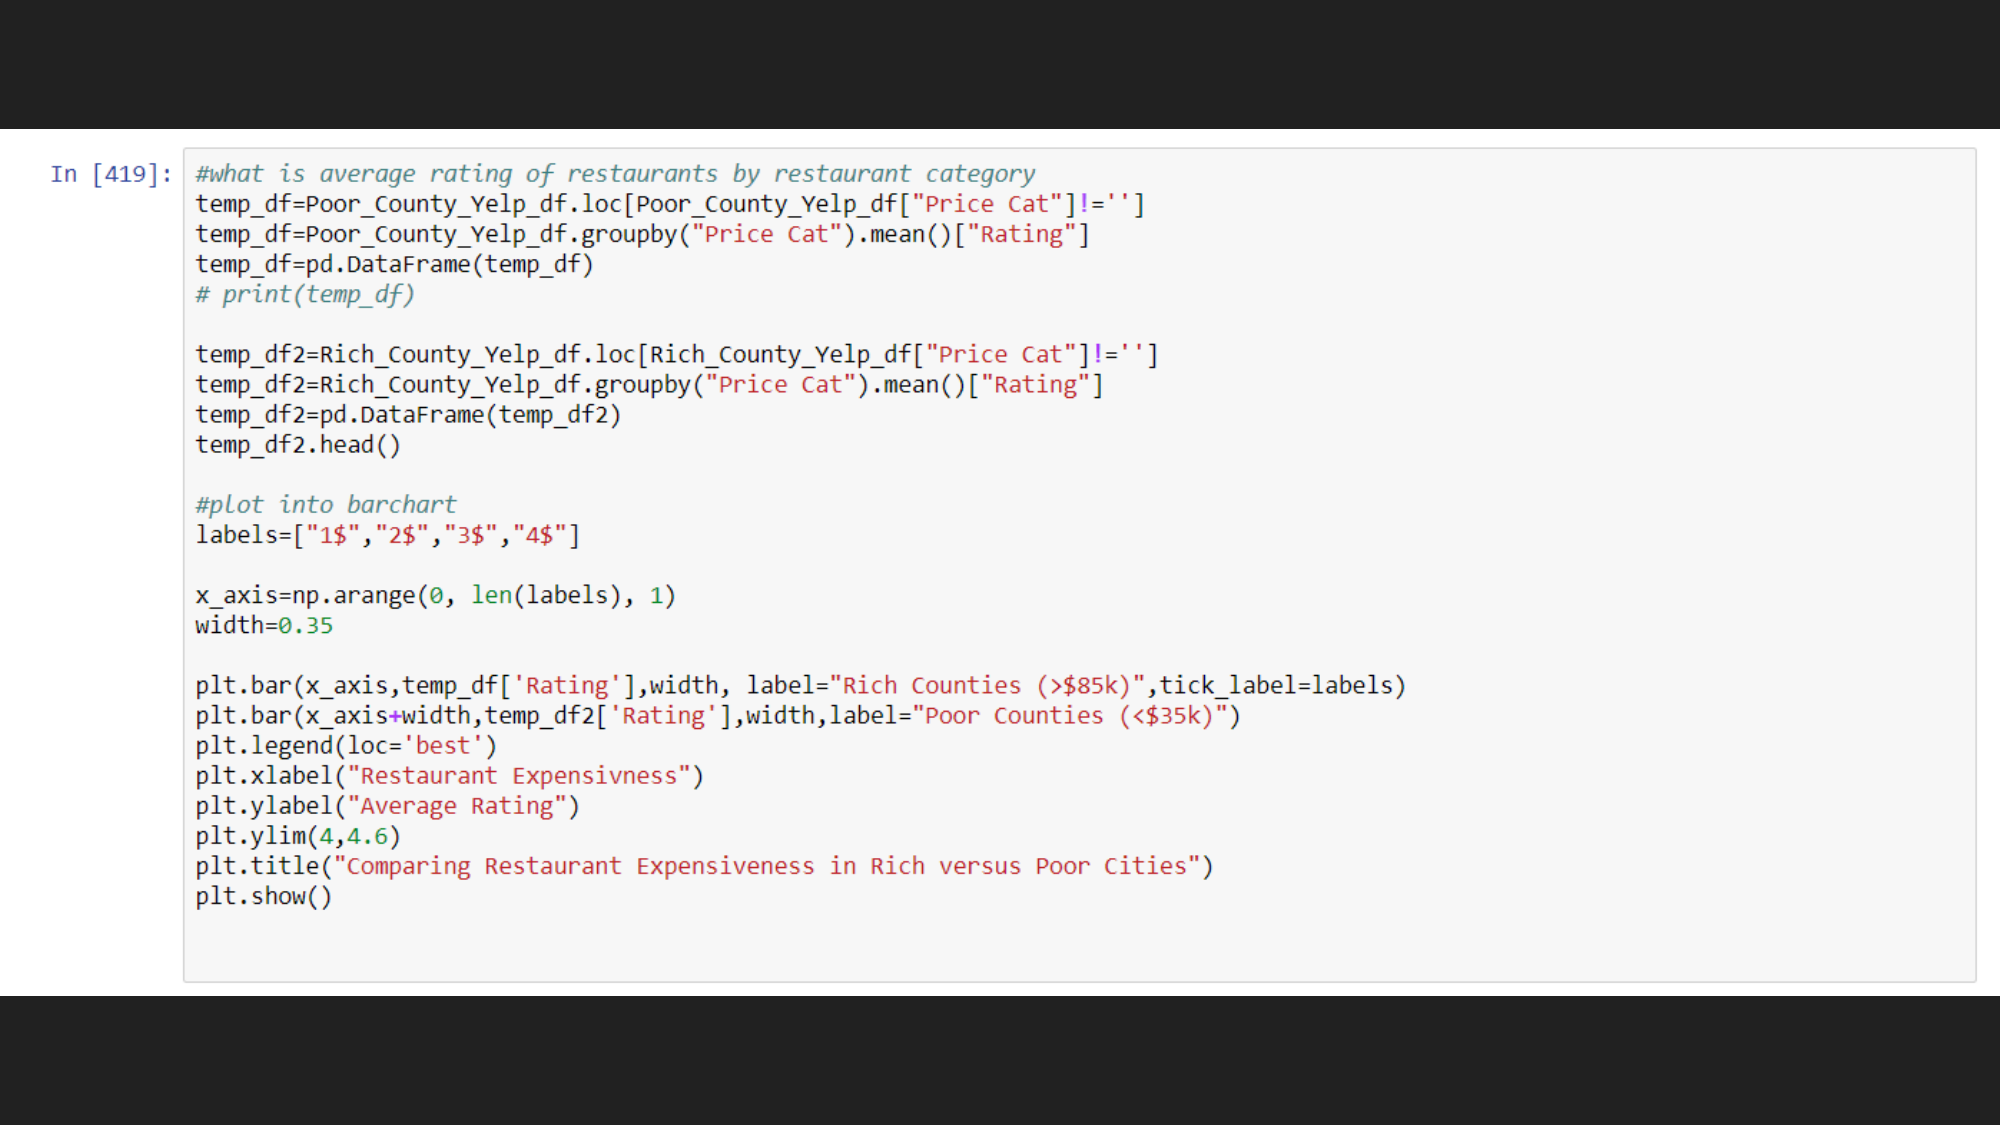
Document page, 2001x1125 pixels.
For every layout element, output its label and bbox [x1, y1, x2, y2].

picture [0, 129, 2000, 996]
